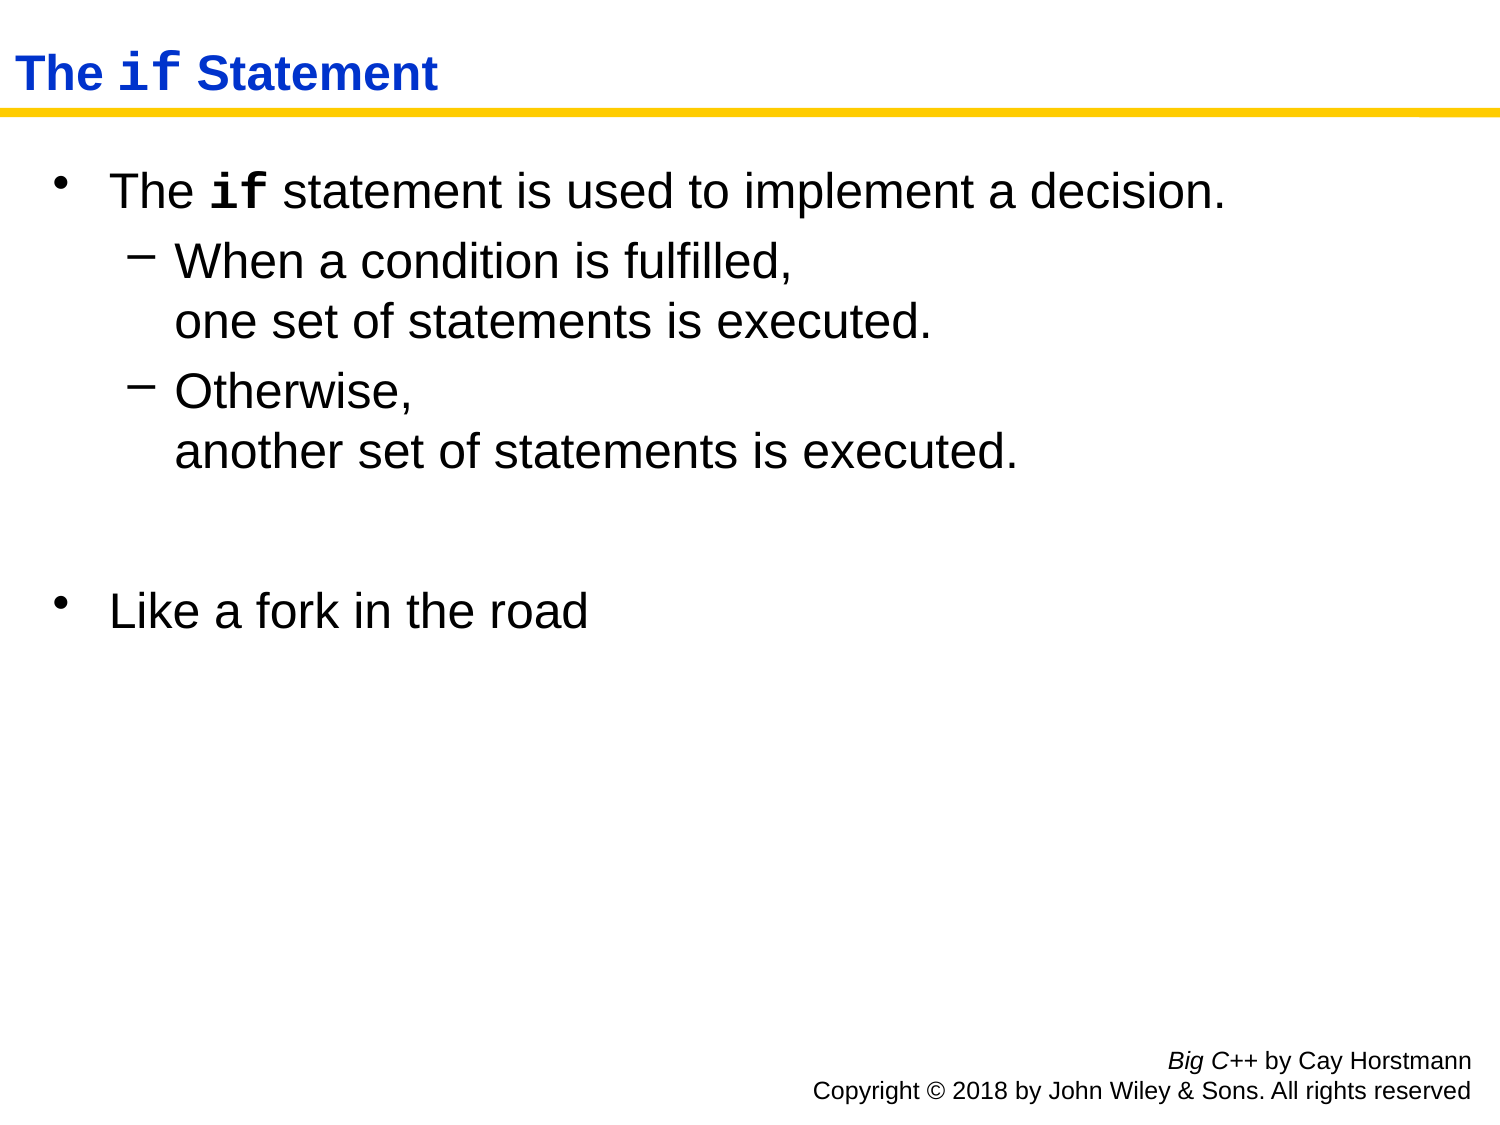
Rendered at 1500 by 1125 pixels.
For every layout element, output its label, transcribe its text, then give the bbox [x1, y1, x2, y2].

list The if statement is used to implement a decision. When a condition is fulfilled, one set of statements is executed. Otherwise, another set of statements is executed. Like a fork in the road [37, 151, 1474, 894]
title The if Statement [0, 24, 1163, 113]
text_box Big C++ by Cay Horstmann Copyright © 2018 by John Wiley & Sons. All rights reserved [624, 1037, 1488, 1100]
